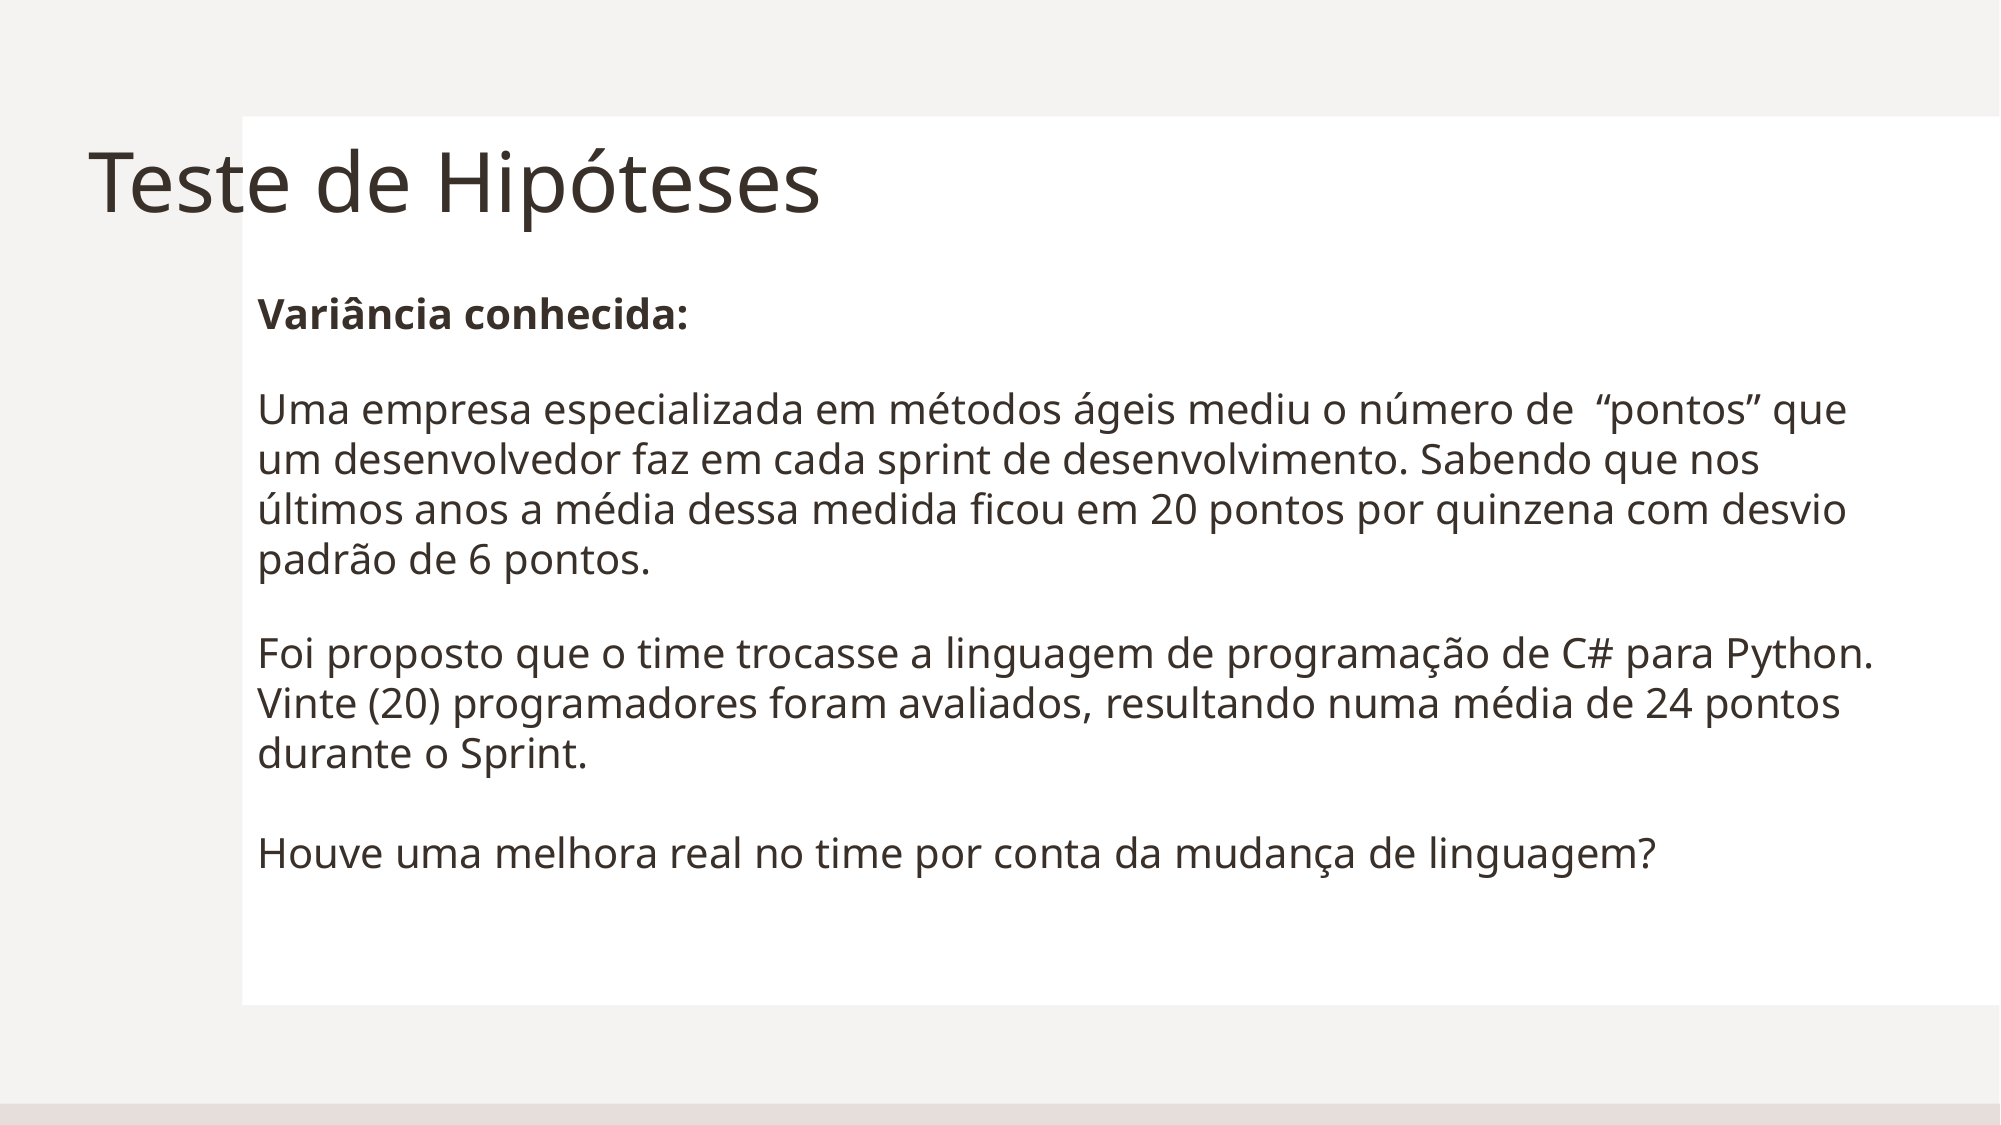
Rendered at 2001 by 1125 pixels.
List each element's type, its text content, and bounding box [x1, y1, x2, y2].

list Variância conhecida: Uma empresa especializada em métodos ágeis mediu o número de “pontos” que um desenvolvedor faz em cada sprint de desenvolvimento. Sabendo que nos últimos anos a média dessa medida ficou em 20 pontos por quinzena com desvio padrão de 6 pontos. Foi proposto que o time trocasse a linguagem de programação de C# para Python. Vinte (20) programadores foram avaliados, resultando numa média de 24 pontos durante o Sprint. Houve uma melhora real no time por conta da mudança de linguagem? [237, 267, 1932, 1002]
title Teste de Hipóteses [68, 69, 1932, 251]
